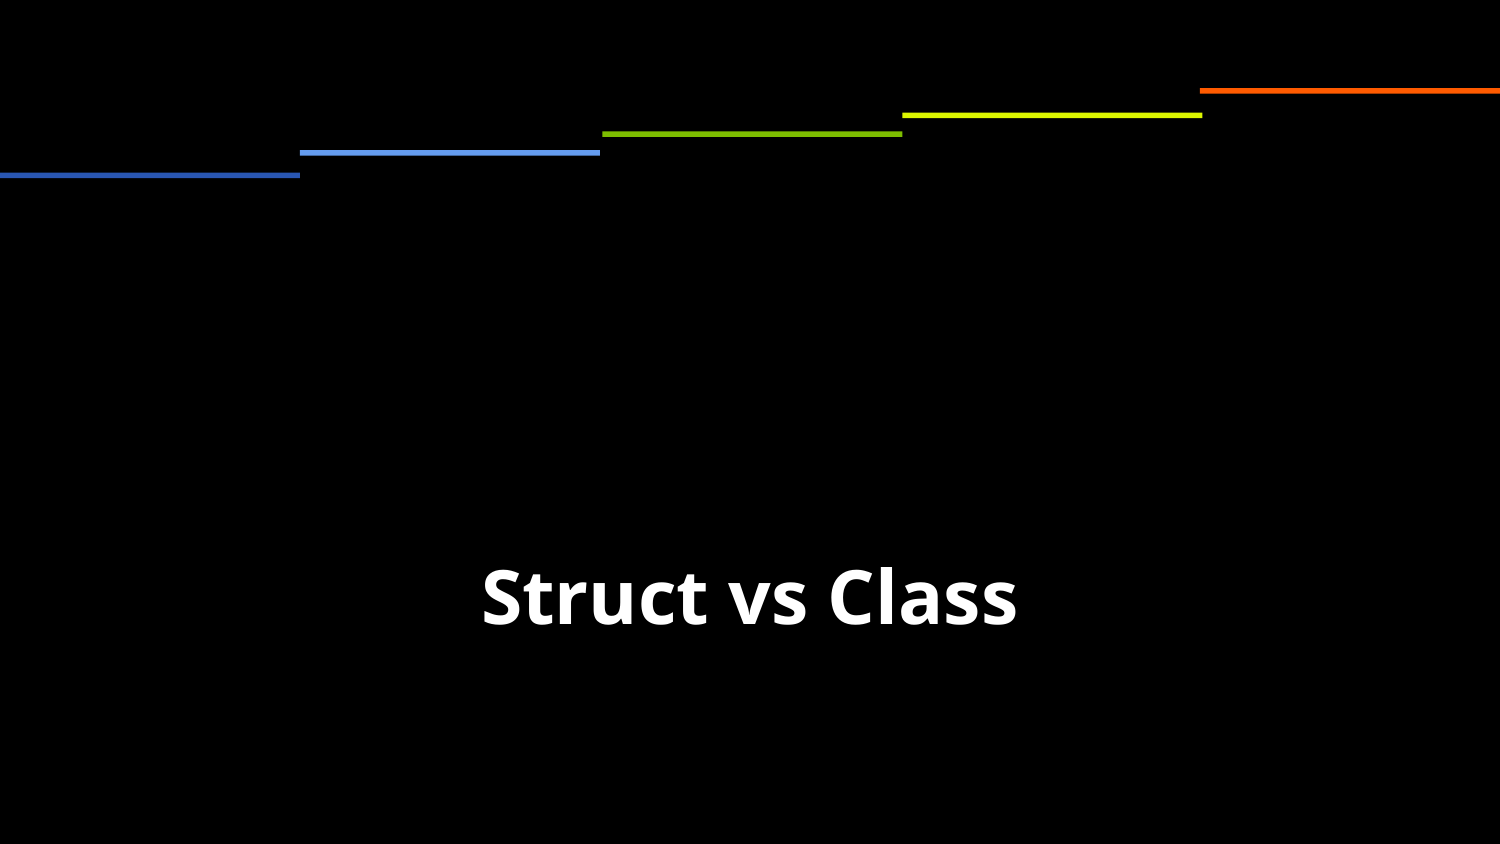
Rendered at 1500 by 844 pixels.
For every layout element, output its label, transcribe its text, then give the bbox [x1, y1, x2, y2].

title Struct vs Class [112, 542, 1388, 710]
